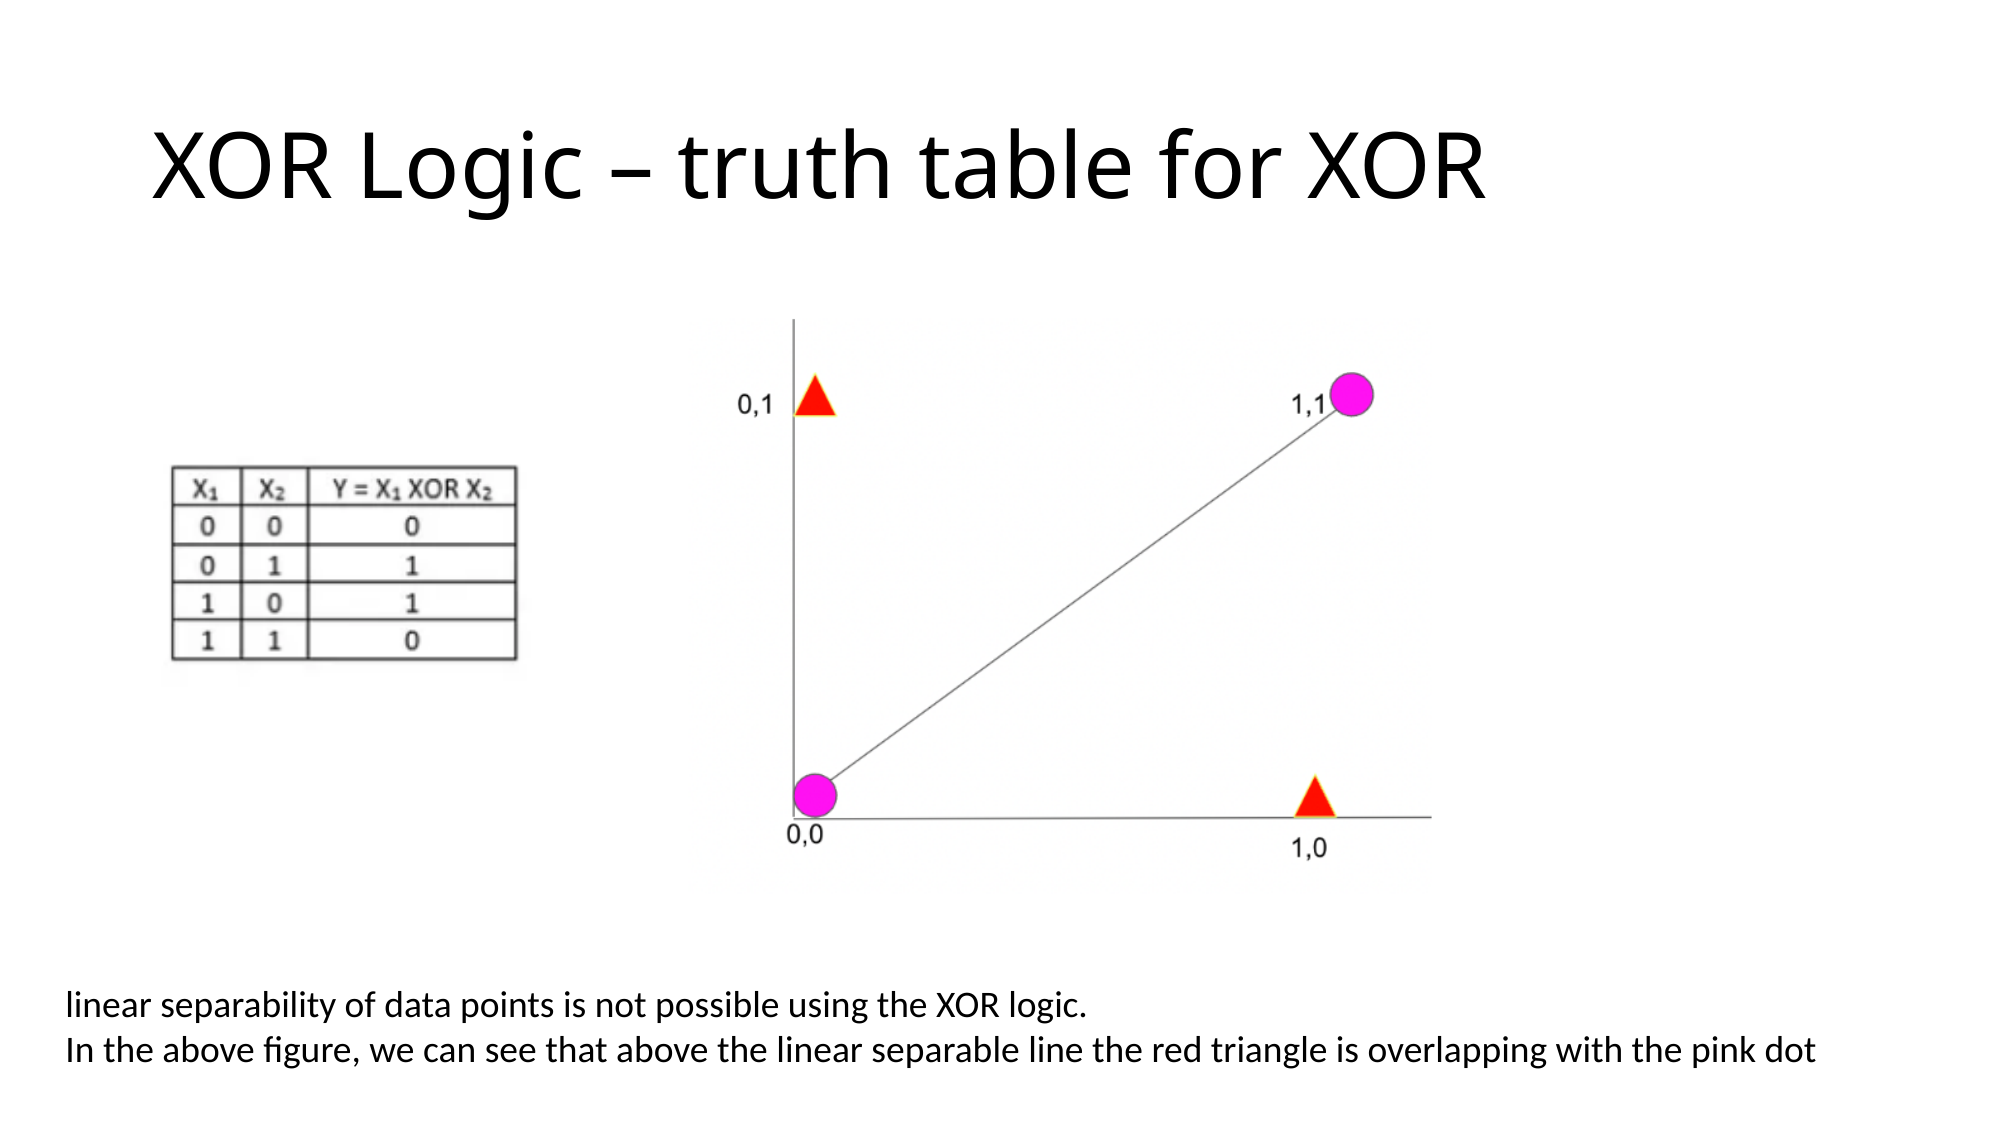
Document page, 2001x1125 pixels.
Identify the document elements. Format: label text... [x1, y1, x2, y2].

text_box linear separability of data points is not possible using the XOR logic. In the above figure, we can see that above the linear separable line the red triangle is overlapping with the pink dot [50, 972, 1882, 1078]
picture [137, 421, 532, 704]
title XOR Logic – truth table for XOR [137, 59, 1863, 278]
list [680, 299, 1481, 894]
